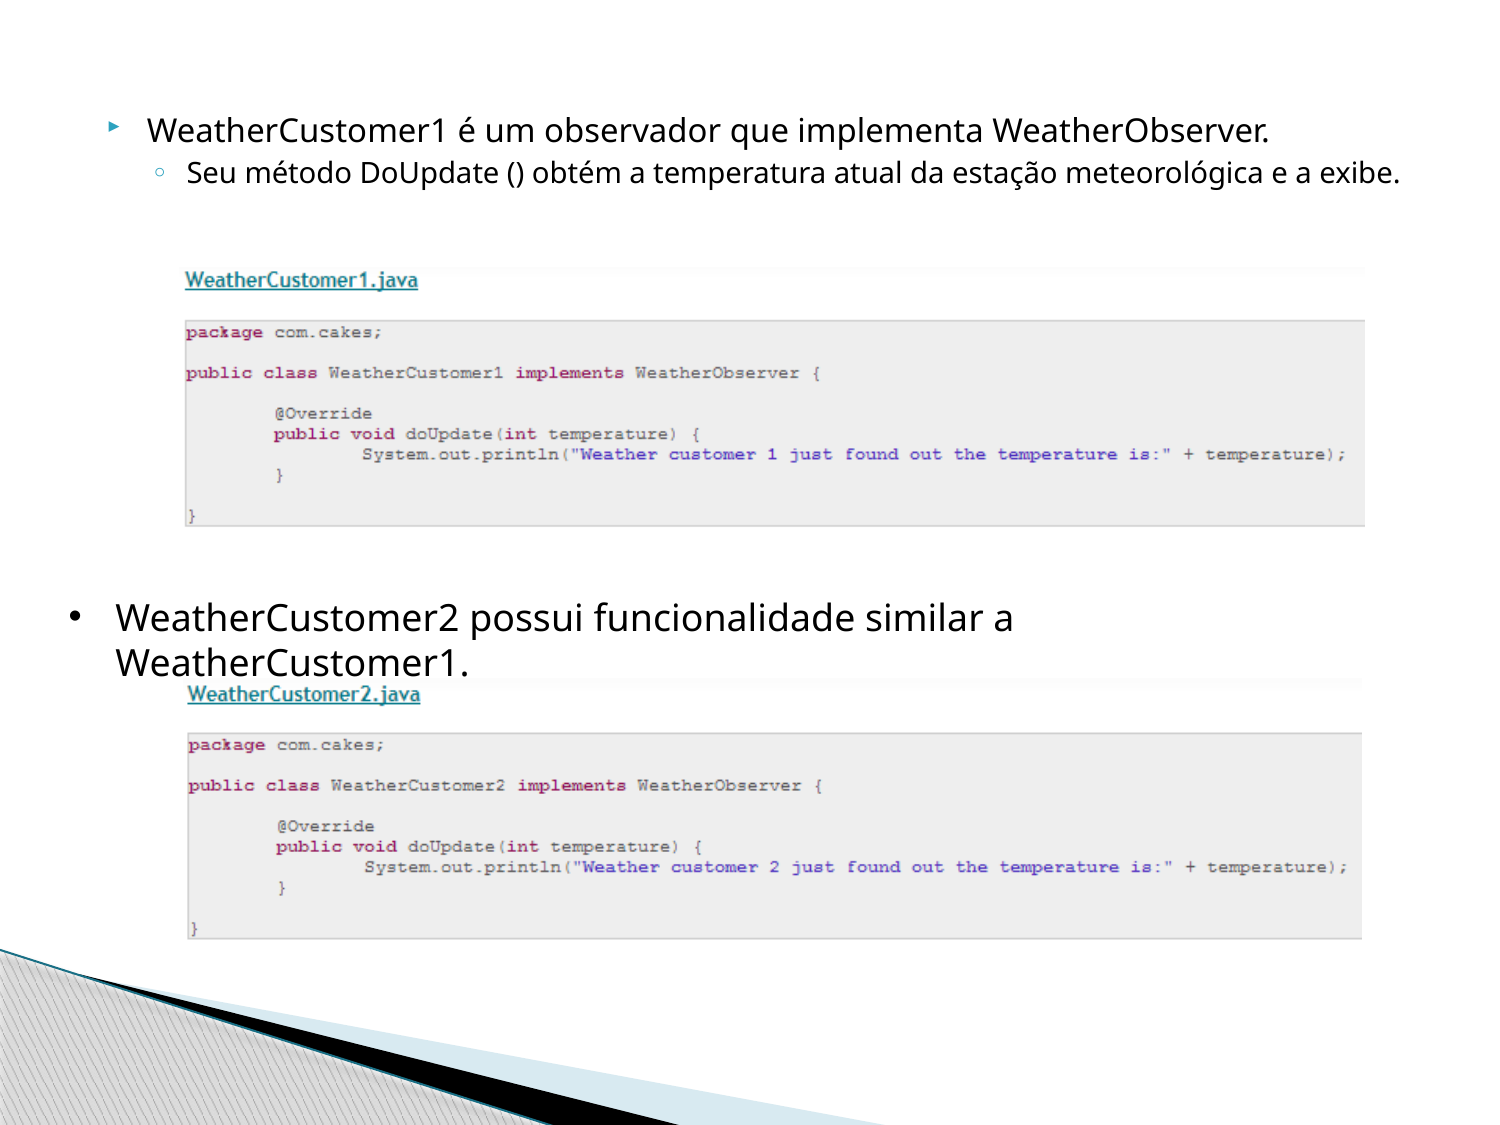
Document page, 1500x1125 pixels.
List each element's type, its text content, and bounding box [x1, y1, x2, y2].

picture [179, 266, 1365, 538]
text_box WeatherCustomer2 possui funcionalidade similar a WeatherCustomer1. [53, 586, 1365, 691]
list WeatherCustomer1 é um observador que implementa WeatherObserver. Seu método DoUpdate () obtém a temperatura atual da estação meteorológica e a exibe. [75, 101, 1425, 256]
picture [182, 678, 1362, 957]
